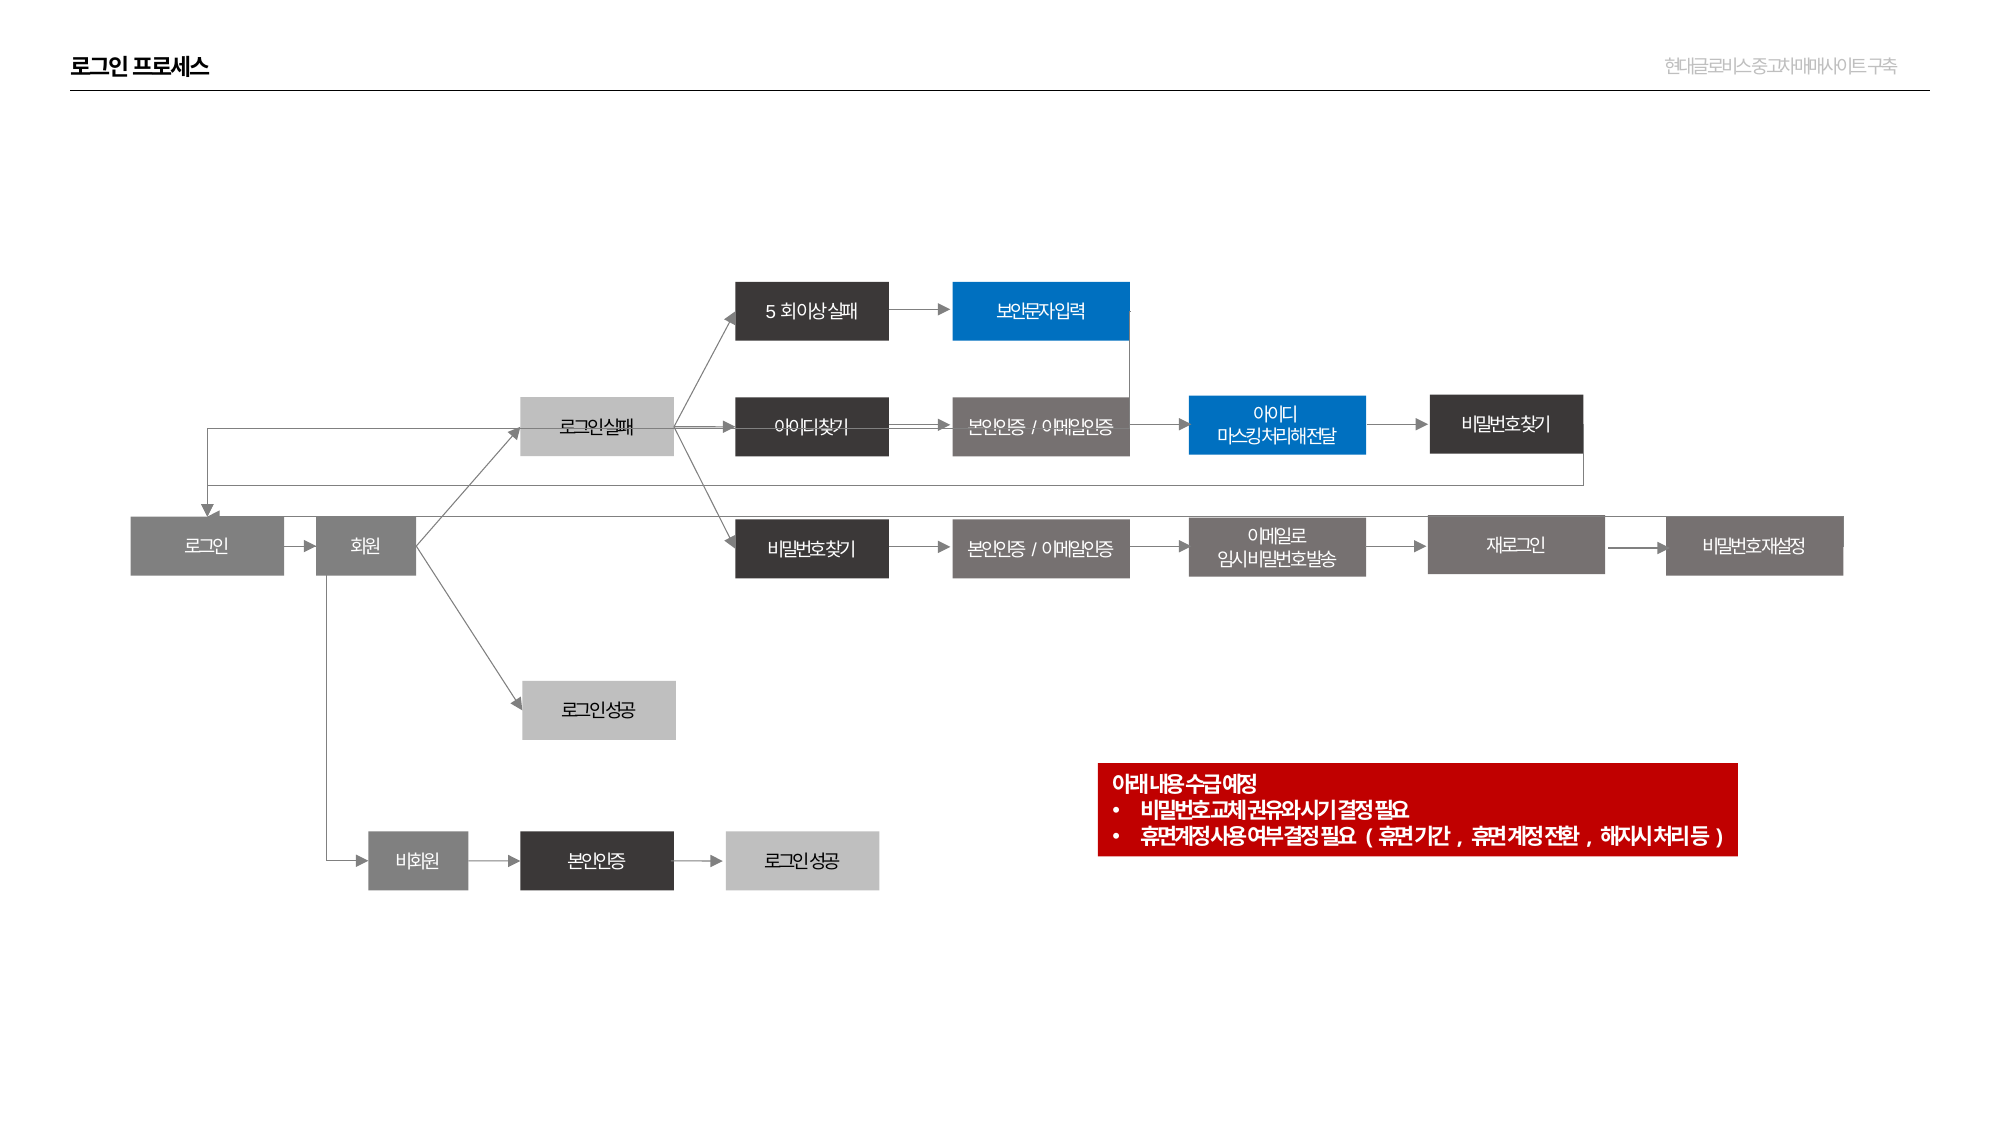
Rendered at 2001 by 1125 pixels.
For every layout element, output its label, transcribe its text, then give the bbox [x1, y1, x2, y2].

list 로그인 프로세스 [70, 56, 678, 82]
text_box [130, 281, 1844, 891]
